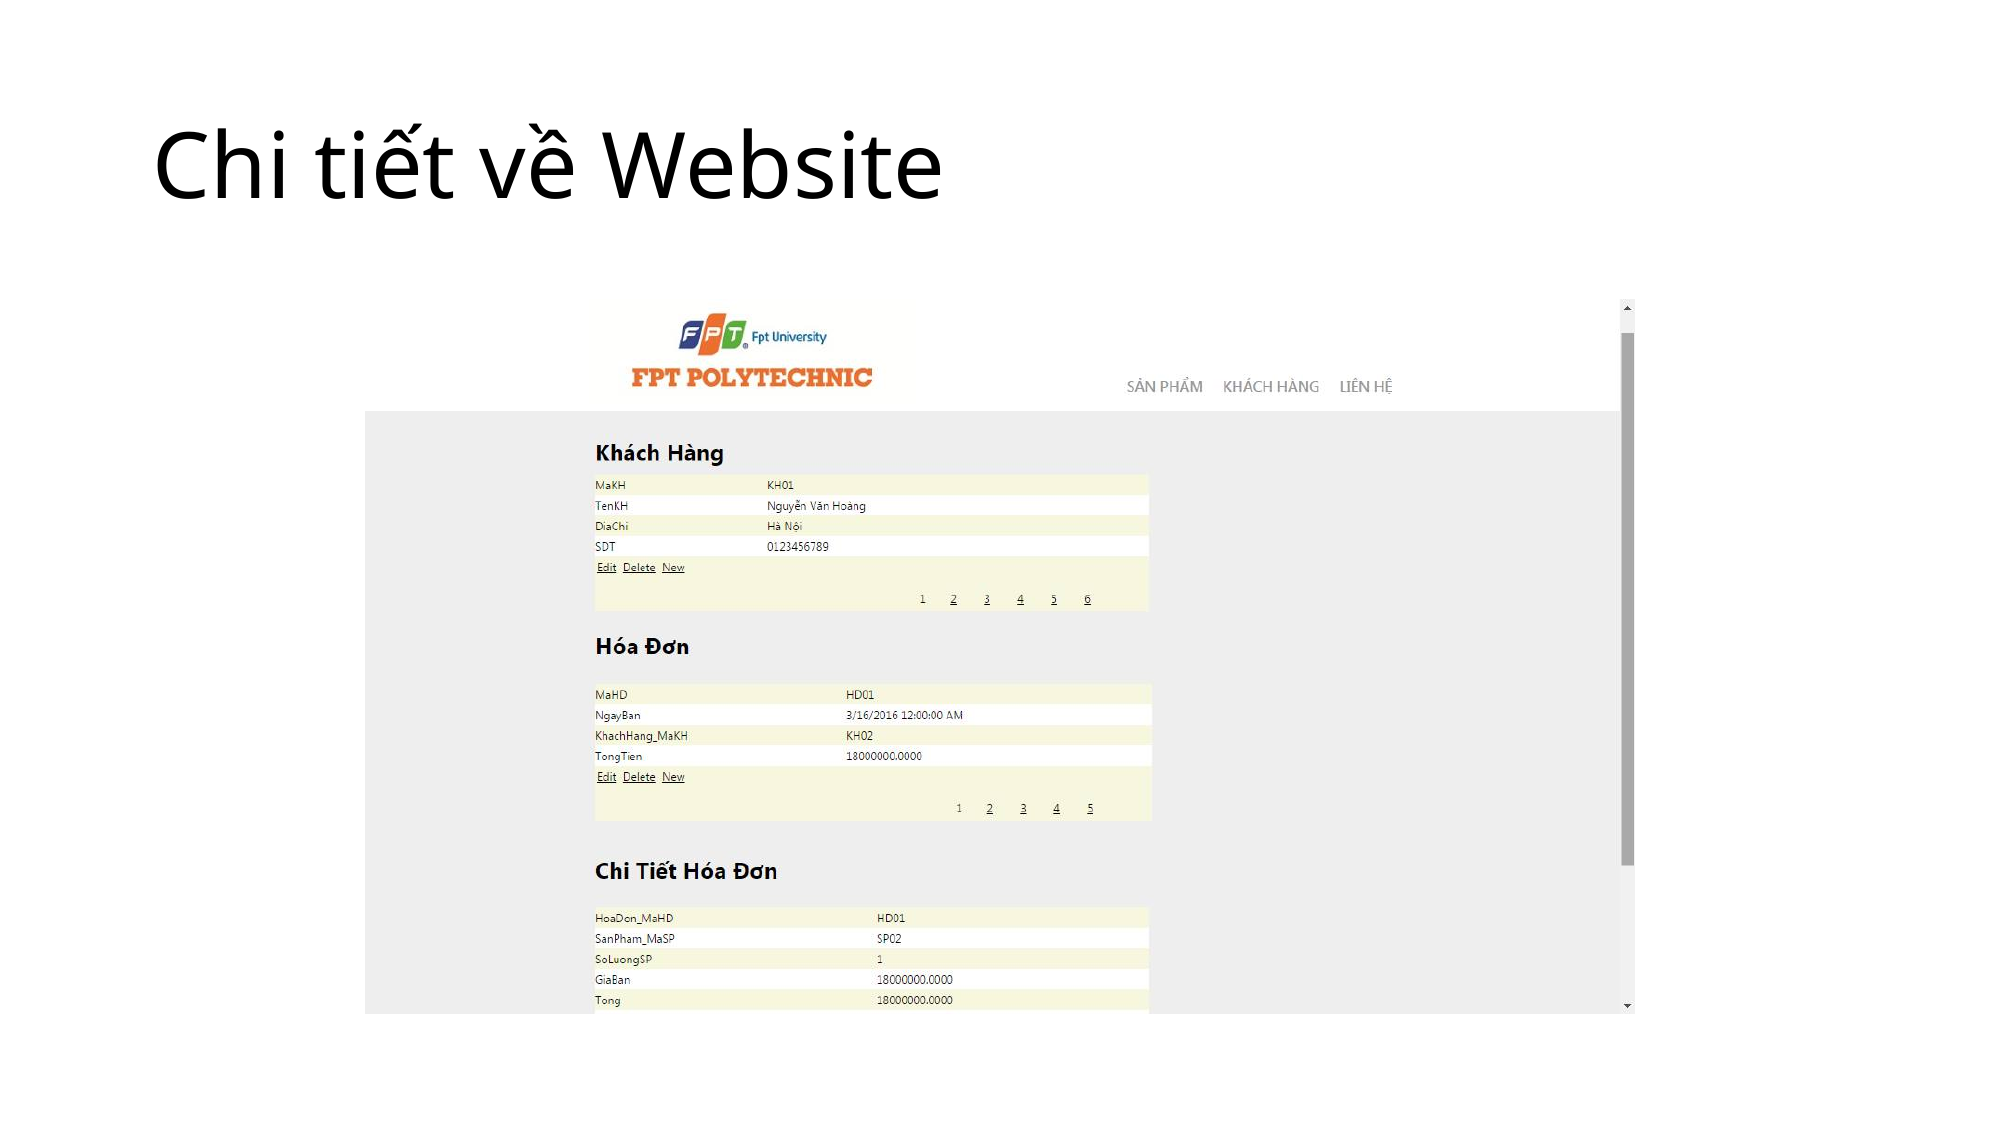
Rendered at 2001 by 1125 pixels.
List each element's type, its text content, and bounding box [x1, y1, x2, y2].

title Chi tiết về Website [137, 59, 1863, 278]
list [365, 299, 1635, 1014]
